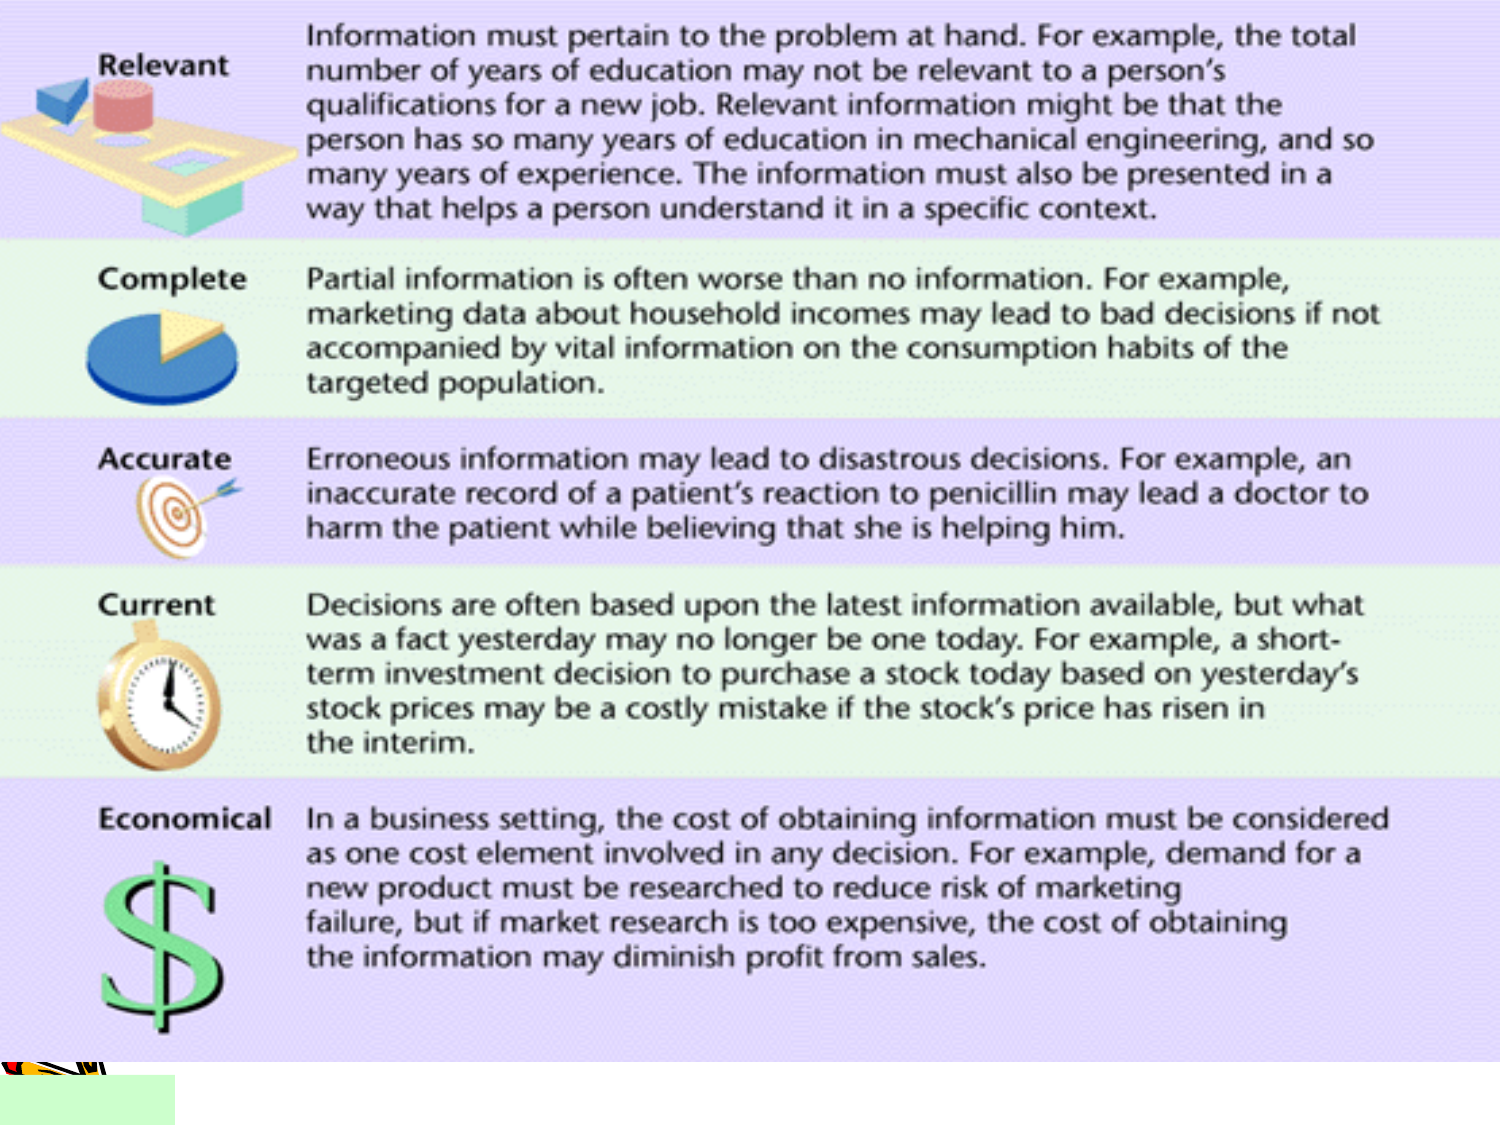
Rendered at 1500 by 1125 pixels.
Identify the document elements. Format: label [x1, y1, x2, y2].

text_box [0, 0, 1500, 1123]
